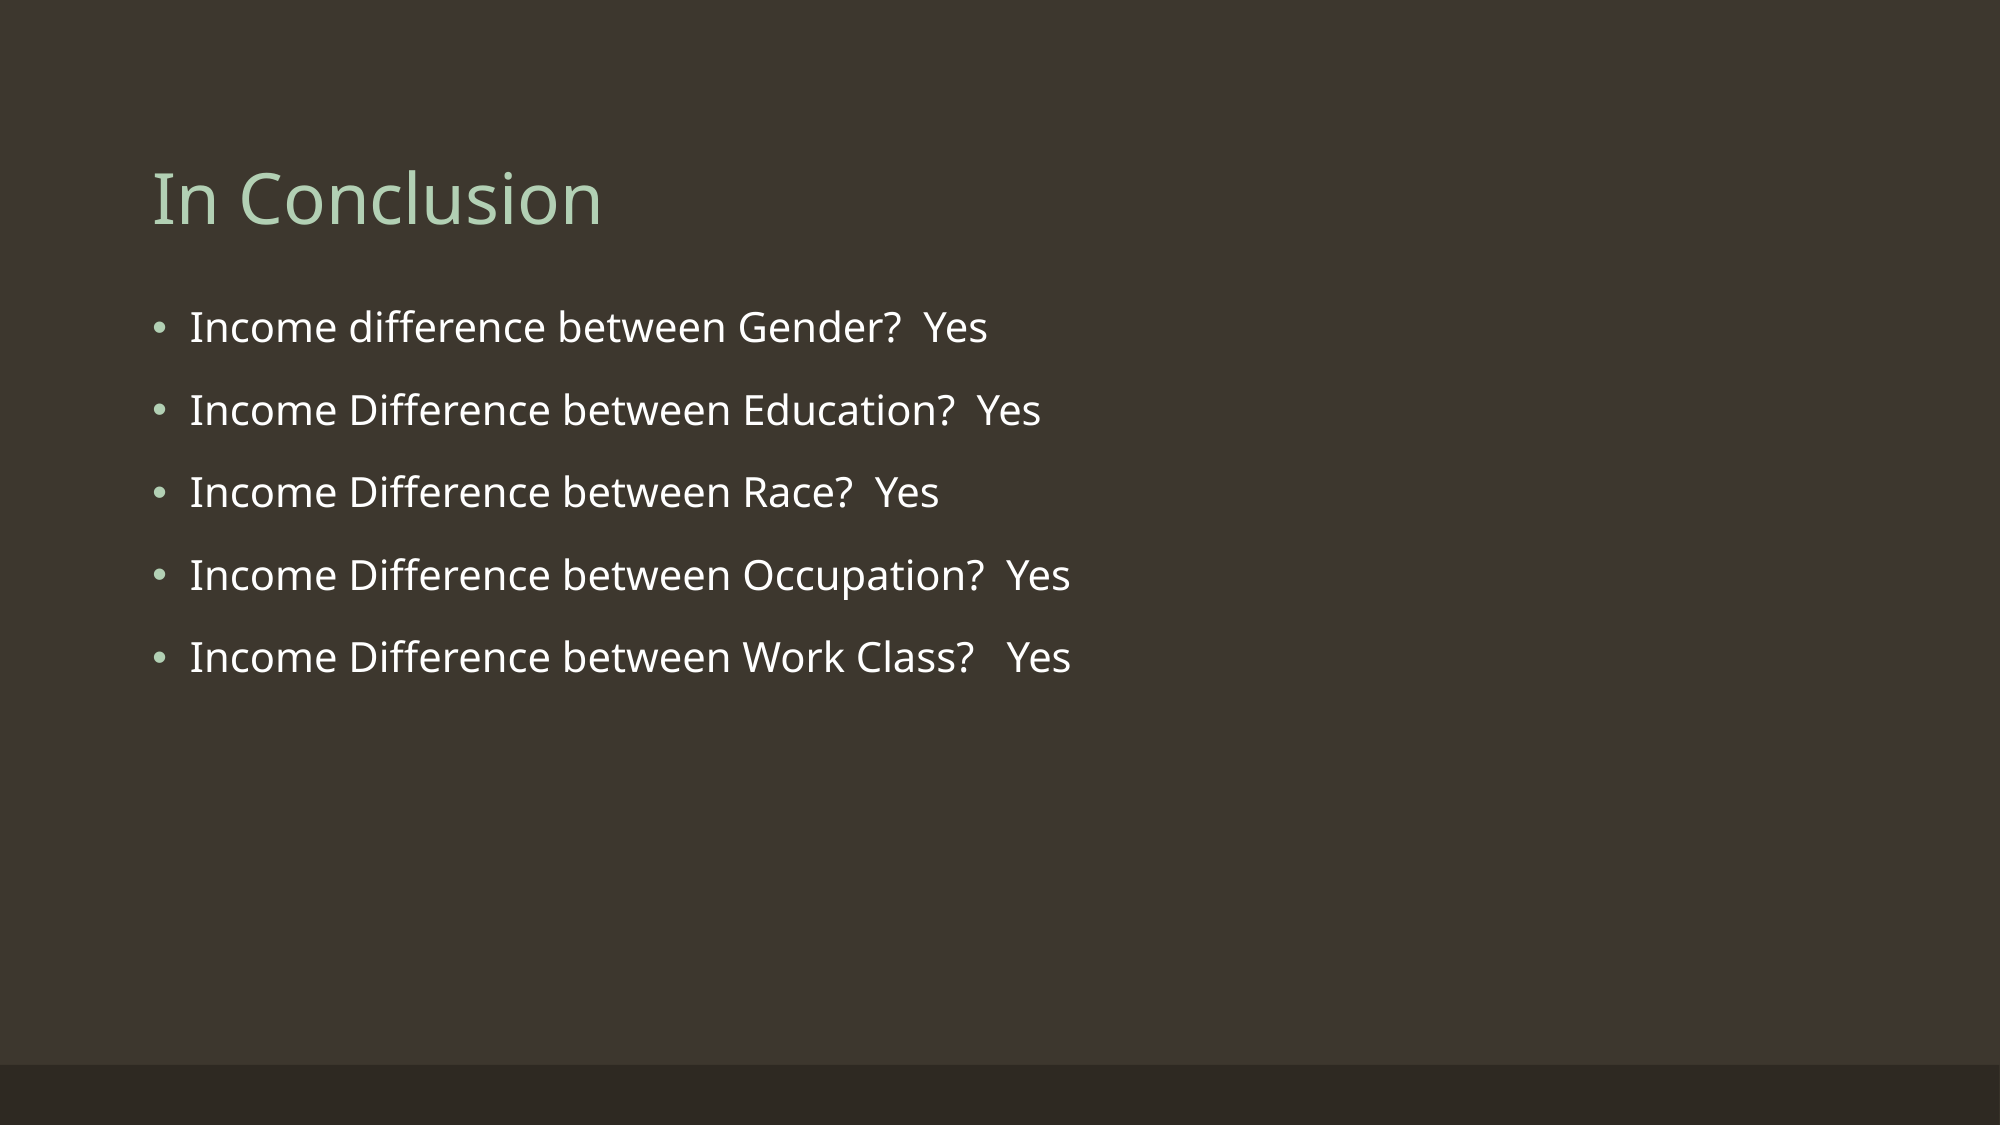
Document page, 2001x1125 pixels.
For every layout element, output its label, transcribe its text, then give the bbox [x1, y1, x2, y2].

title In Conclusion [137, 59, 1863, 248]
list Income difference between Gender? Yes Income Difference between Education? Yes Income Difference between Race? Yes Income Difference between Occupation? Yes Income Difference between Work Class? Yes [137, 299, 1863, 1014]
